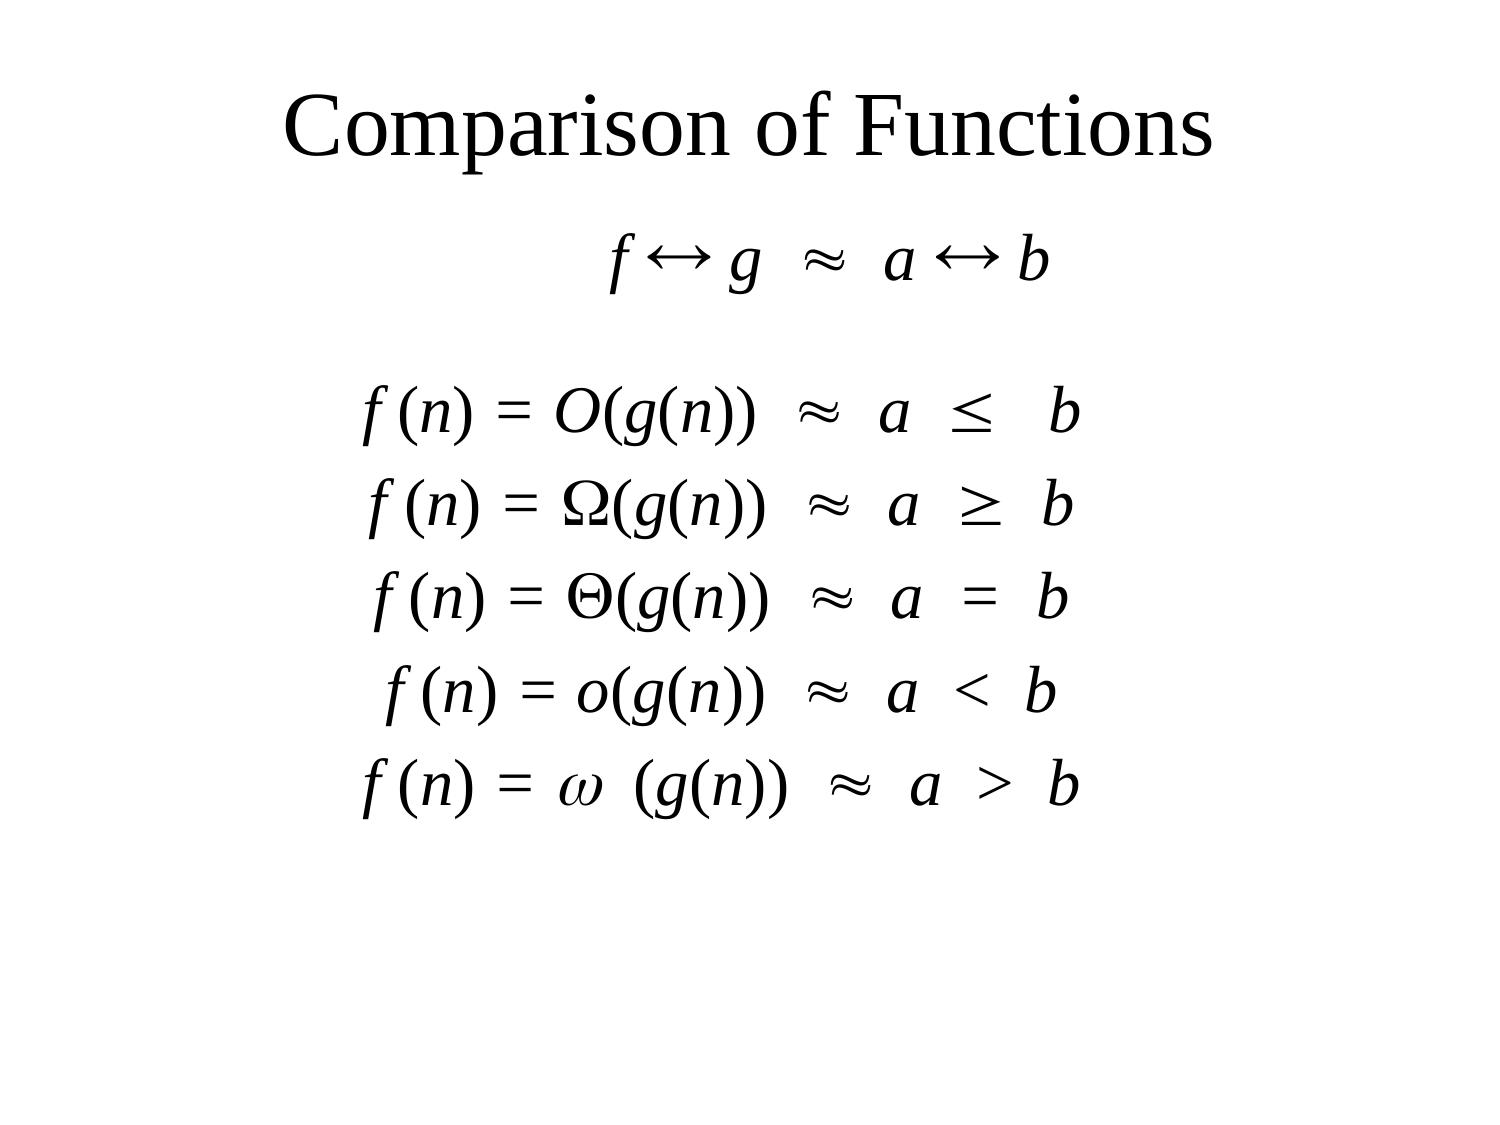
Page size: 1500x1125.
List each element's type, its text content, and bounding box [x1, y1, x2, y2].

list f  g  a  b f (n) = O(g(n))  a  b f (n) = (g(n))  a  b f (n) = (g(n))  a = b f (n) = o(g(n))  a < b f (n) = w (g(n))  a > b [84, 206, 1360, 976]
title Comparison of Functions [112, 24, 1388, 213]
